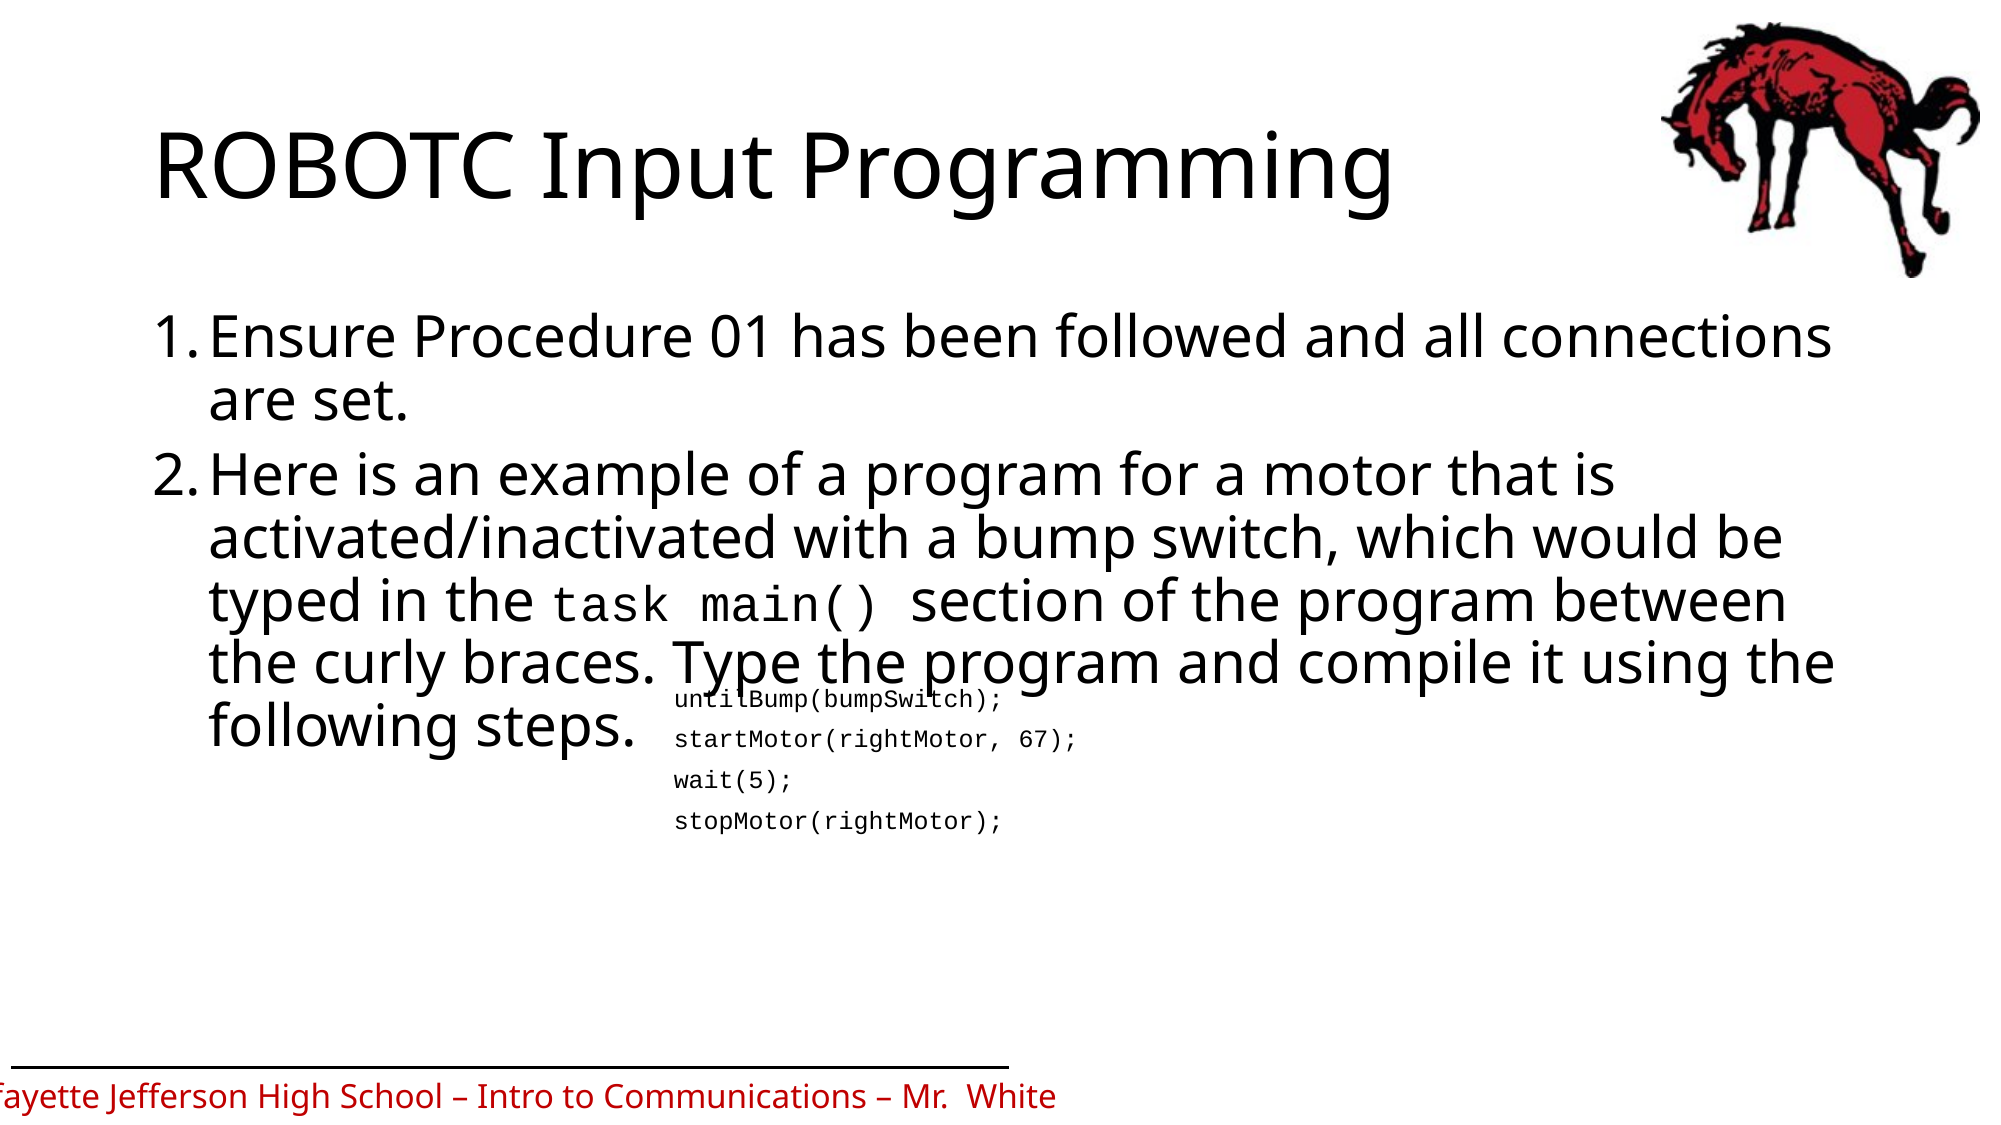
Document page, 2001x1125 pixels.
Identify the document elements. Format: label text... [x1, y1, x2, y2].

table_header untilBump(bumpSwitch); startMotor(rightMotor, 67); wait(5); stopMotor(rightMotor); [550, 686, 1450, 844]
picture [1661, 22, 1980, 278]
text_box Lafayette Jefferson High School – Intro to Communications – Mr. White [0, 1067, 1074, 1123]
list Ensure Procedure 01 has been followed and all connections are set. Here is an example of a program for a motor that is activated/inactivated with a bump switch, which would be typed in the task main() section of the program between the curly braces. Type the program and compile it using the following steps. [137, 299, 1863, 1014]
title ROBOTC Input Programming [137, 59, 1661, 278]
